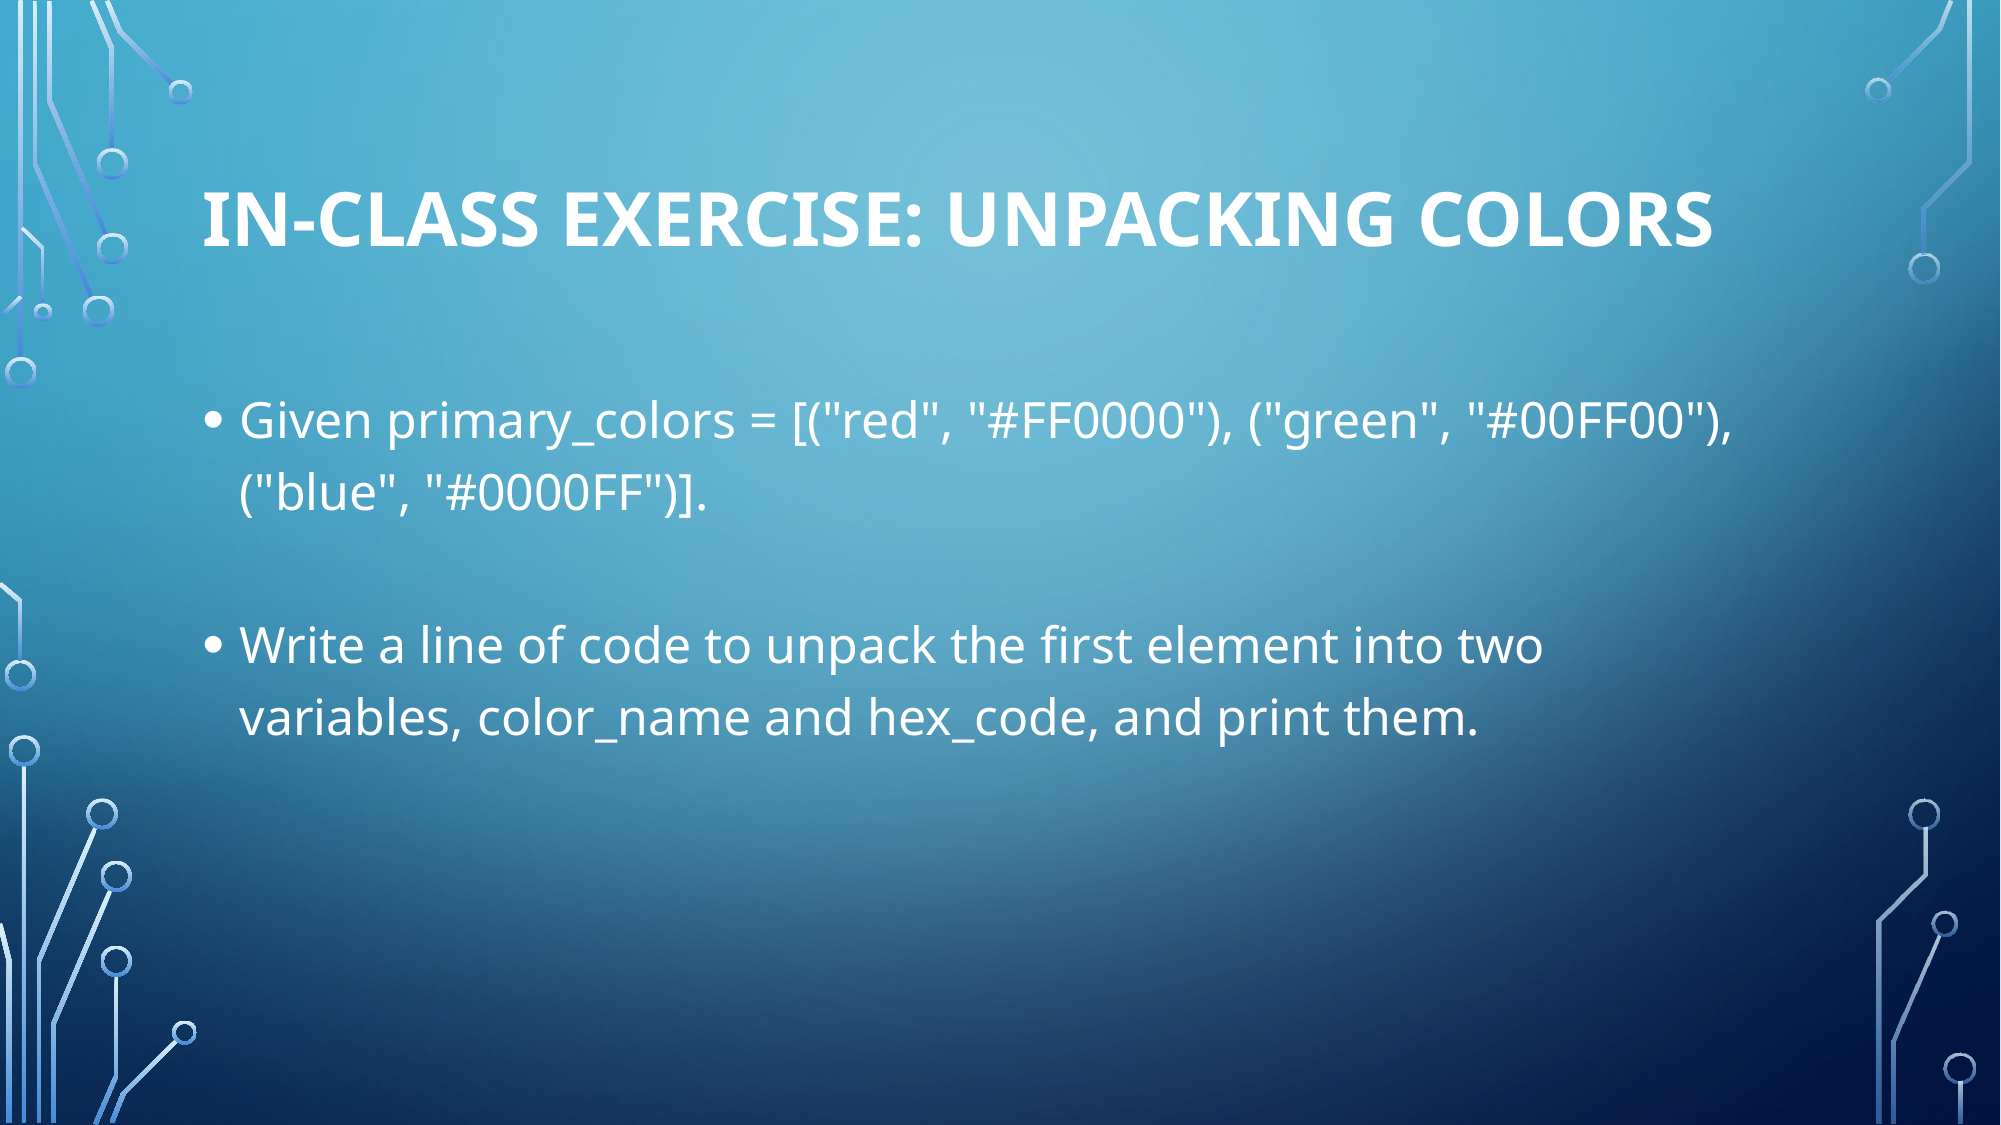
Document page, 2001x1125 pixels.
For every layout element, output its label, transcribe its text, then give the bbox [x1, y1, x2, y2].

list Given primary_colors = [("red", "#FF0000"), ("green", "#00FF00"), ("blue", "#0000FF")]. Write a line of code to unpack the first element into two variables, color_name and hex_code, and print them. [187, 369, 1813, 950]
title In-Class Exercise: Unpacking Colors [187, 101, 1813, 344]
